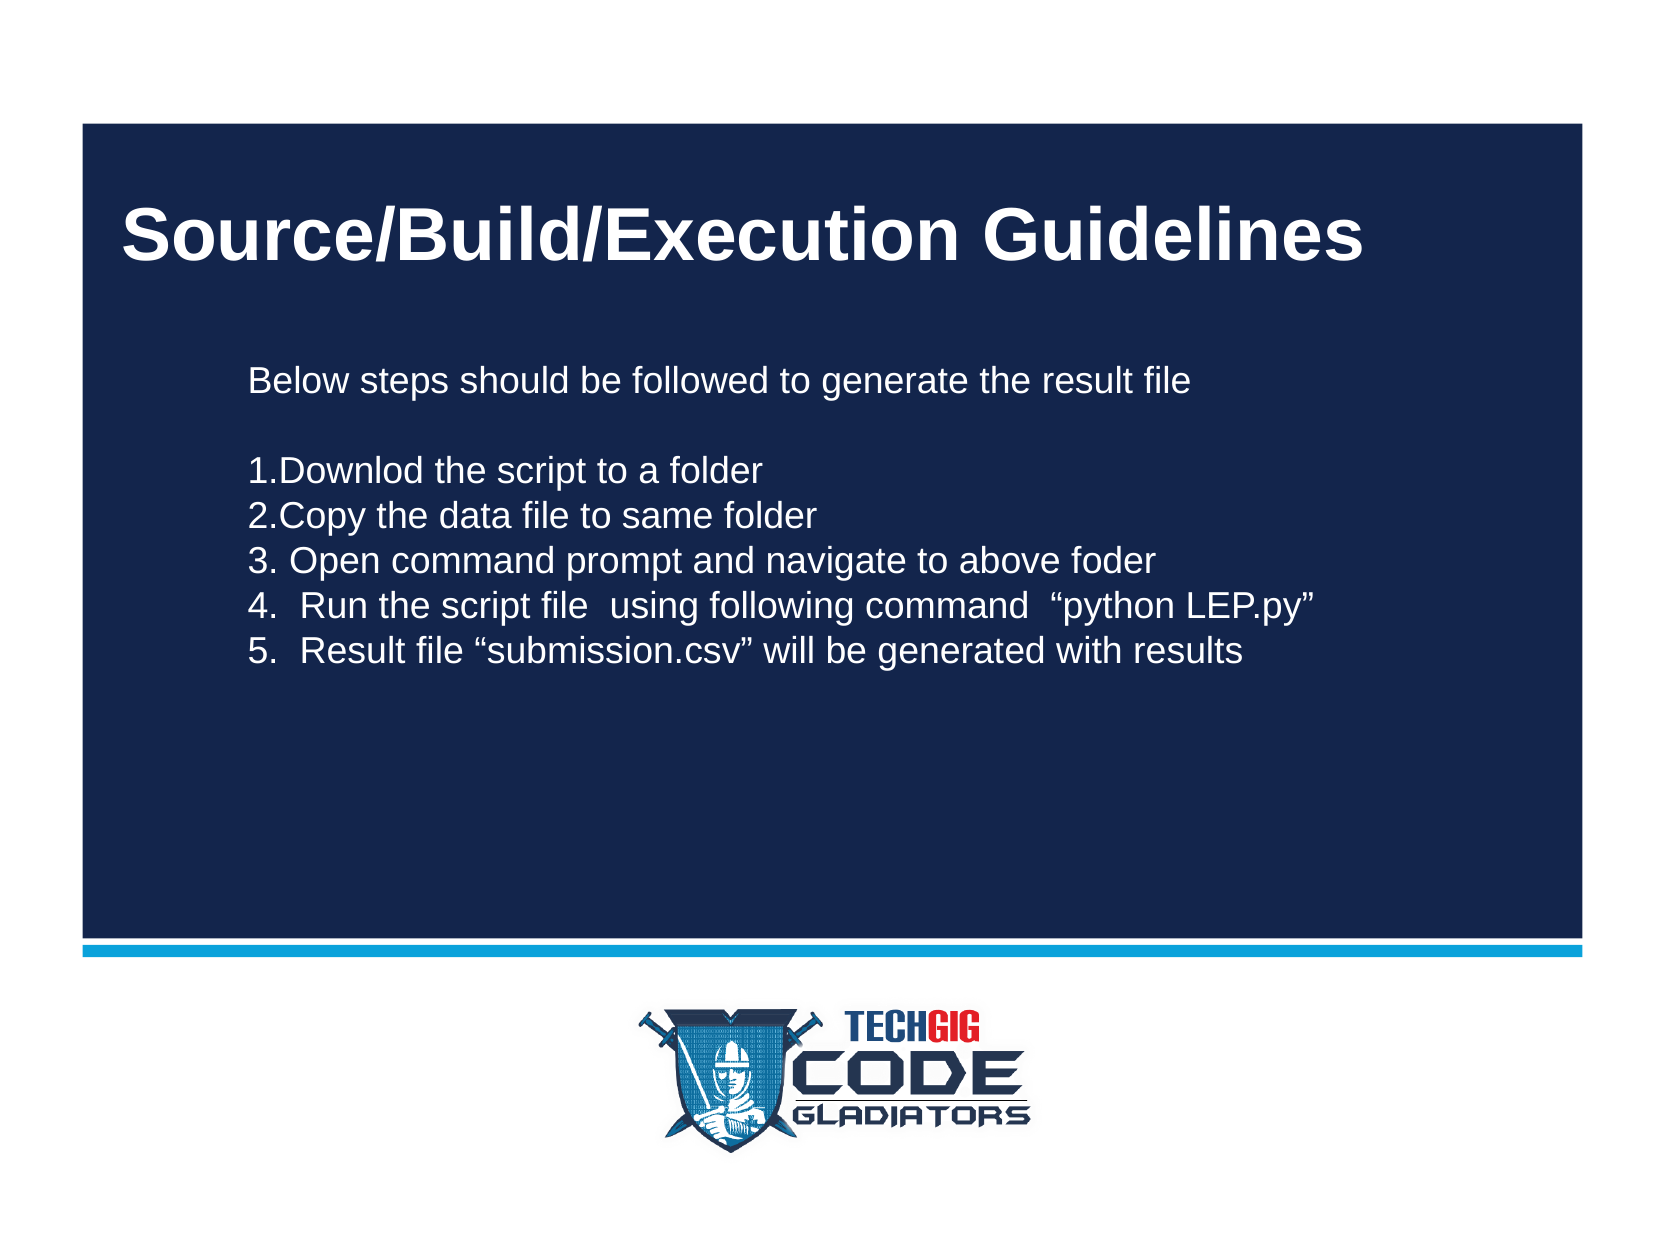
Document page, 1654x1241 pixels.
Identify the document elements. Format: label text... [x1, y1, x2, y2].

text_box [82, 944, 1583, 958]
text_box Below steps should be followed to generate the result file 1.Downlod the script to a folder 2.Copy the data file to same folder 3. Open command prompt and navigate to above foder 4. Run the script file using following command “python LEP.py” 5. Result file “submission.csv” will be generated with results [82, 123, 1583, 939]
text_box Source/Build/Execution Guidelines [106, 178, 1475, 373]
picture [624, 992, 1052, 1170]
